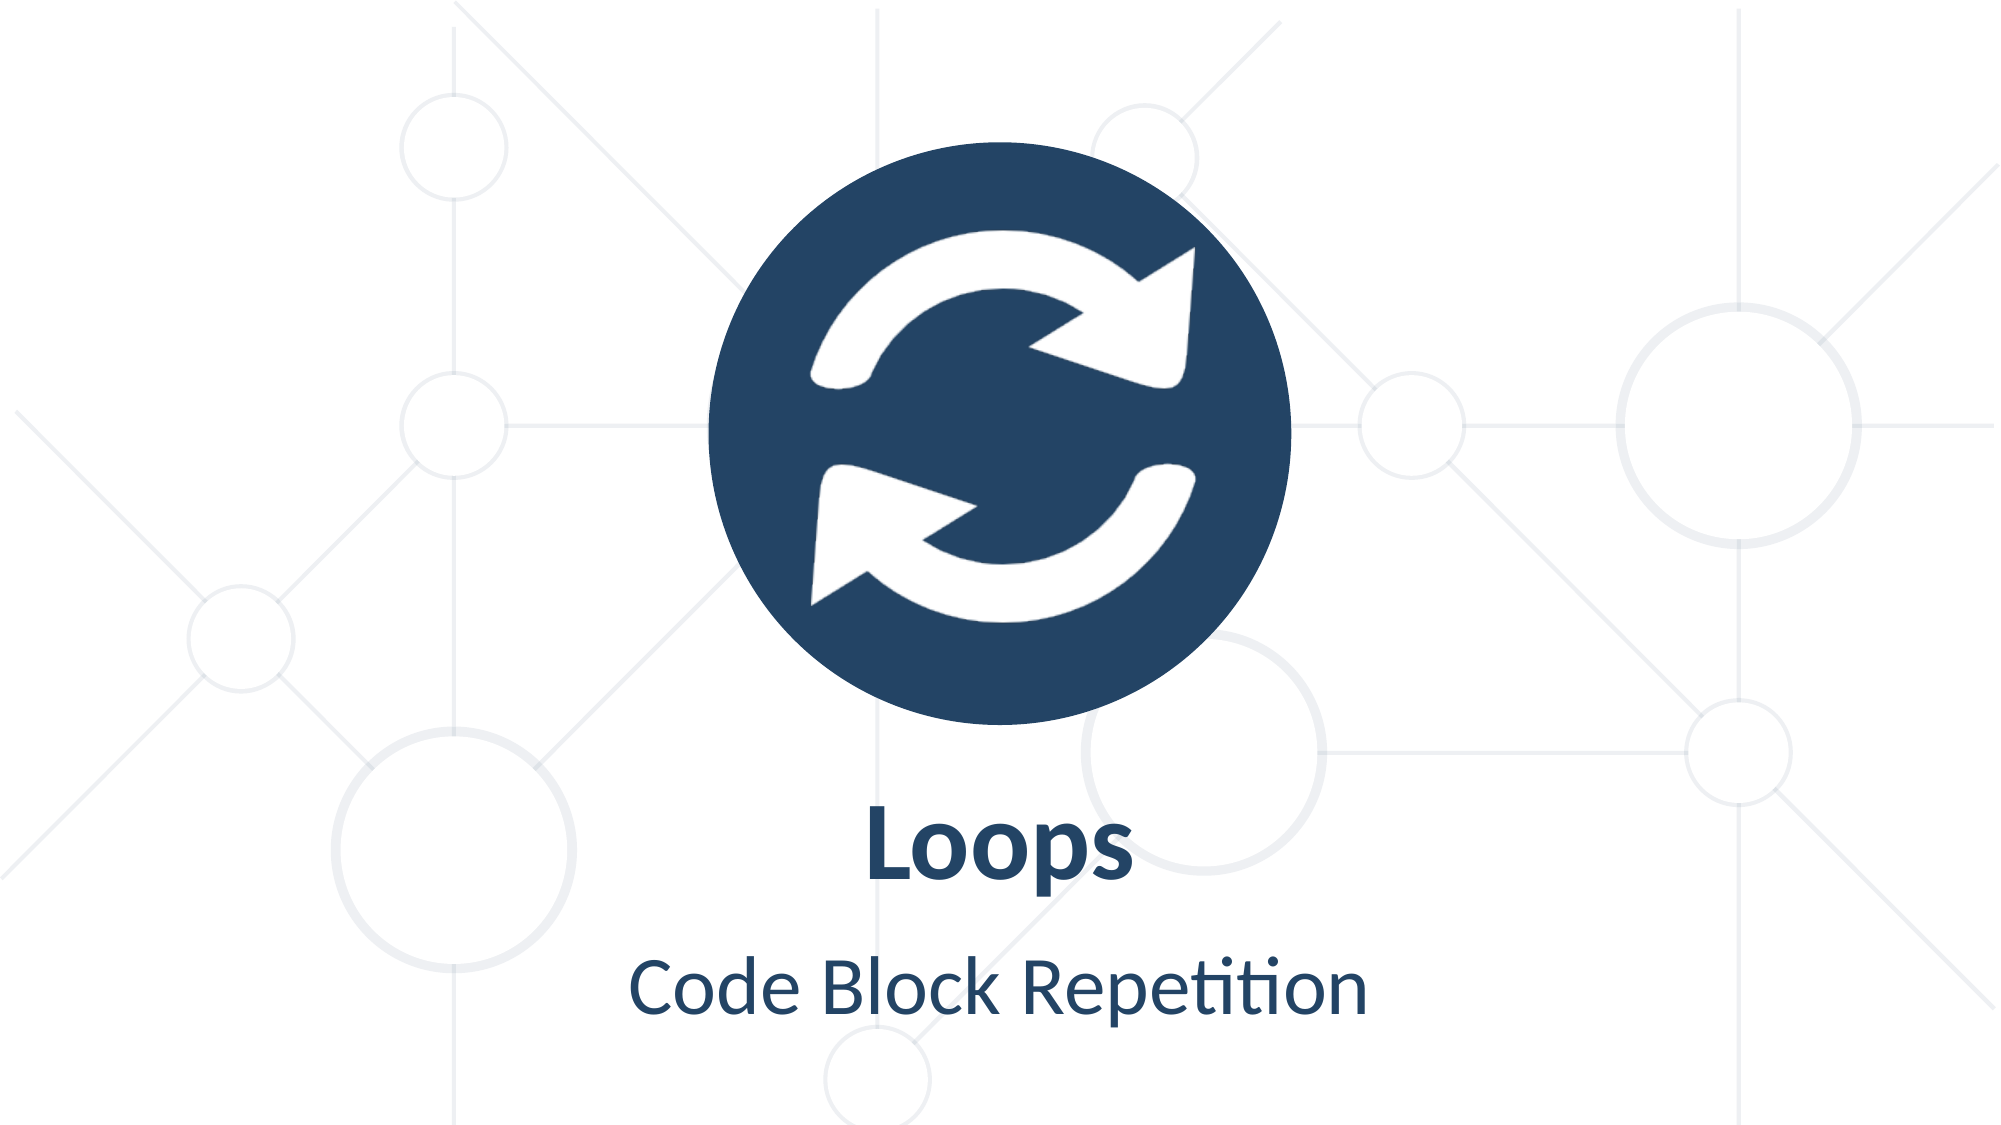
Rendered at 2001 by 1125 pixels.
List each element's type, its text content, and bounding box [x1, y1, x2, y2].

subtitle Code Block Repetition [100, 916, 1900, 1043]
picture [785, 212, 1214, 641]
title Loops [100, 771, 1900, 898]
